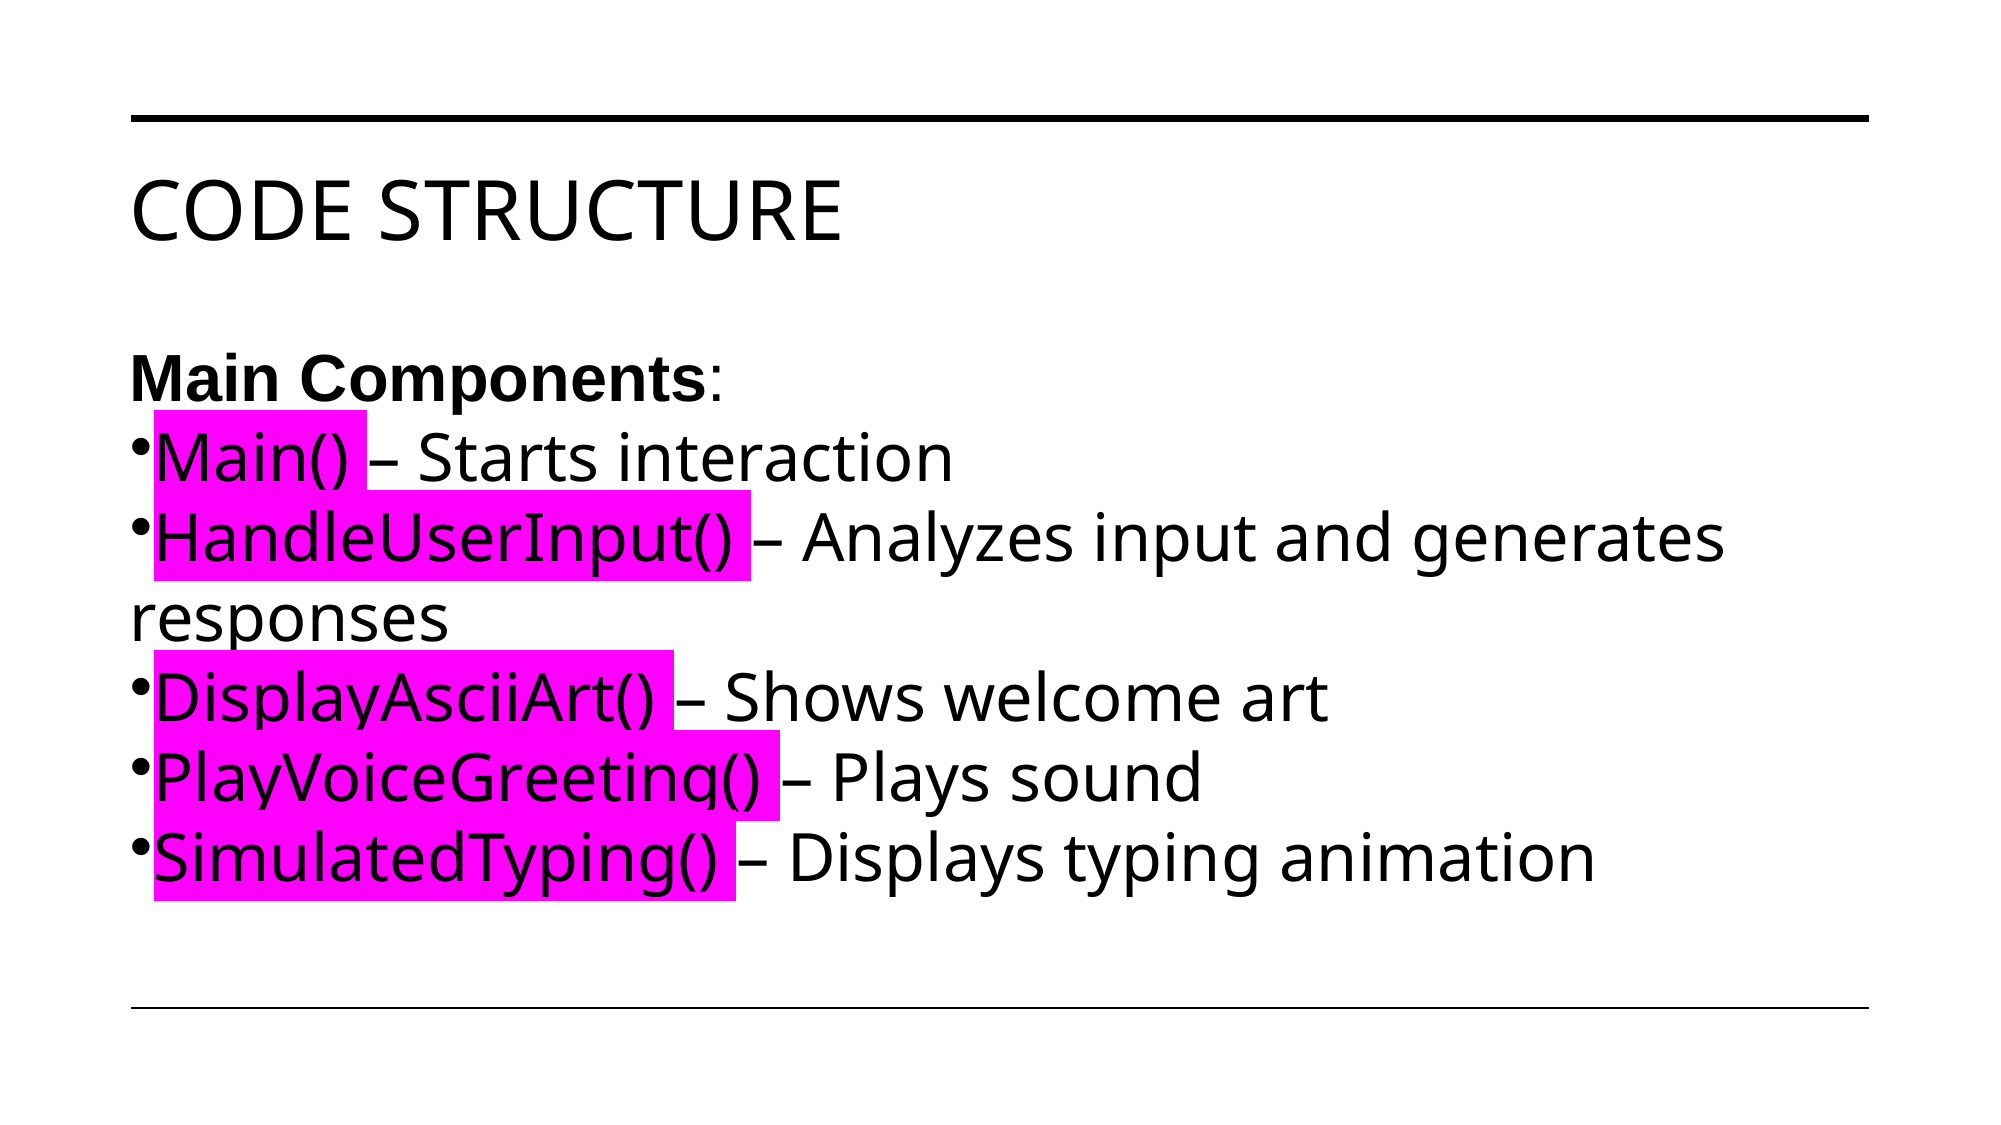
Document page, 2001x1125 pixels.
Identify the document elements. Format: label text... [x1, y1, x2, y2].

title CODE STRUCTURE [114, 149, 1869, 310]
list Main Components: Main() – Starts interaction HandleUserInput() – Analyzes input and generates responses DisplayAsciiArt() – Shows welcome art PlayVoiceGreeting() – Plays sound SimulatedTyping() – Displays typing animation [114, 310, 1911, 964]
